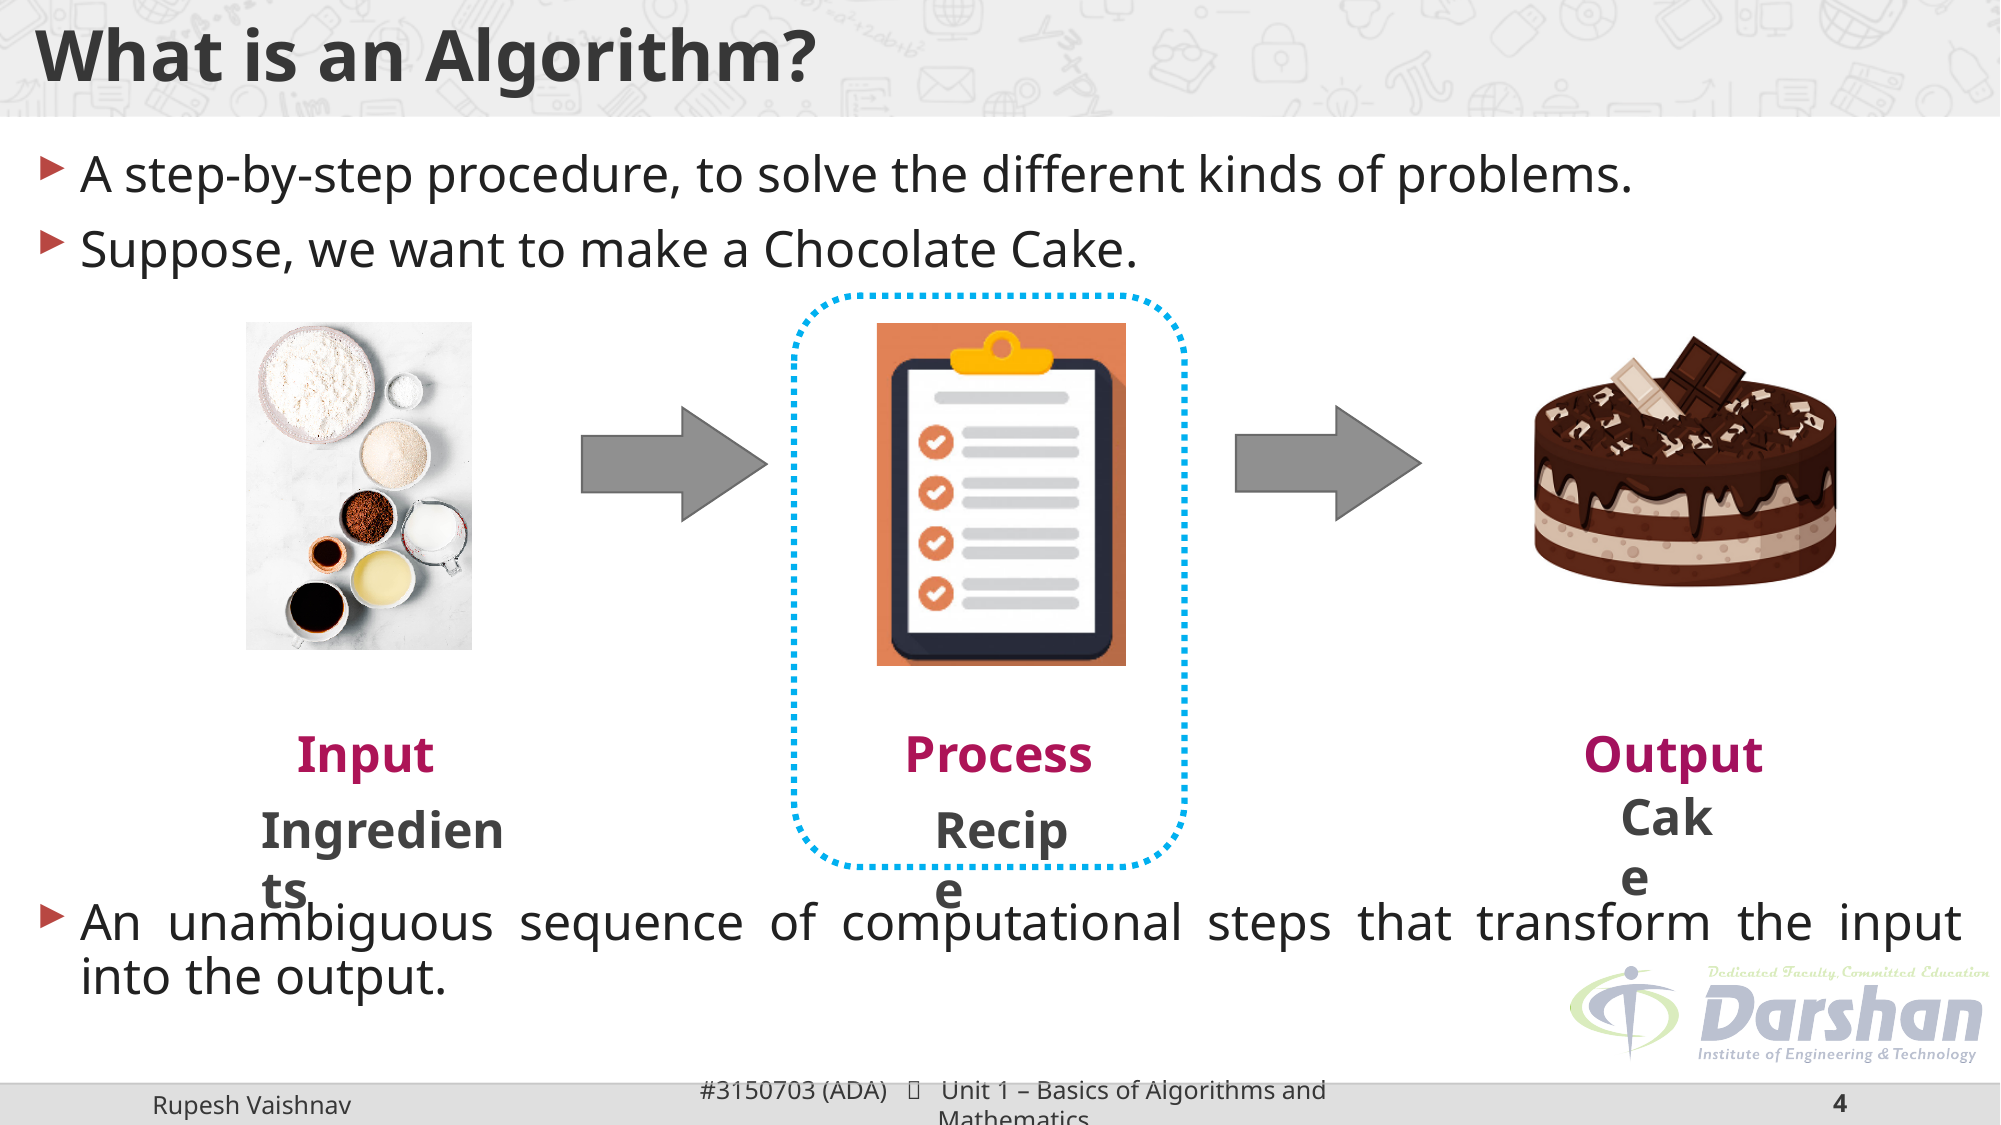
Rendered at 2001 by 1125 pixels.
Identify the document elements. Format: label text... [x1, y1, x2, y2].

text_box [580, 405, 769, 523]
text_box Ingredients [246, 791, 528, 926]
list A step-by-step procedure, to solve the different kinds of problems. Suppose, we want to make a Chocolate Cake. An unambiguous sequence of computational steps that transform the input into the output. [21, 141, 1979, 1059]
title What is an Algorithm? [0, 0, 2000, 117]
text_box Recipe [919, 868, 1092, 926]
picture [1530, 333, 1846, 593]
text_box Input [282, 715, 464, 791]
text_box [1234, 404, 1423, 522]
text_box Cake [1605, 778, 1743, 914]
picture [876, 323, 1126, 667]
text_box Output [1568, 715, 1779, 791]
picture [246, 322, 472, 650]
text_box [793, 294, 1186, 869]
